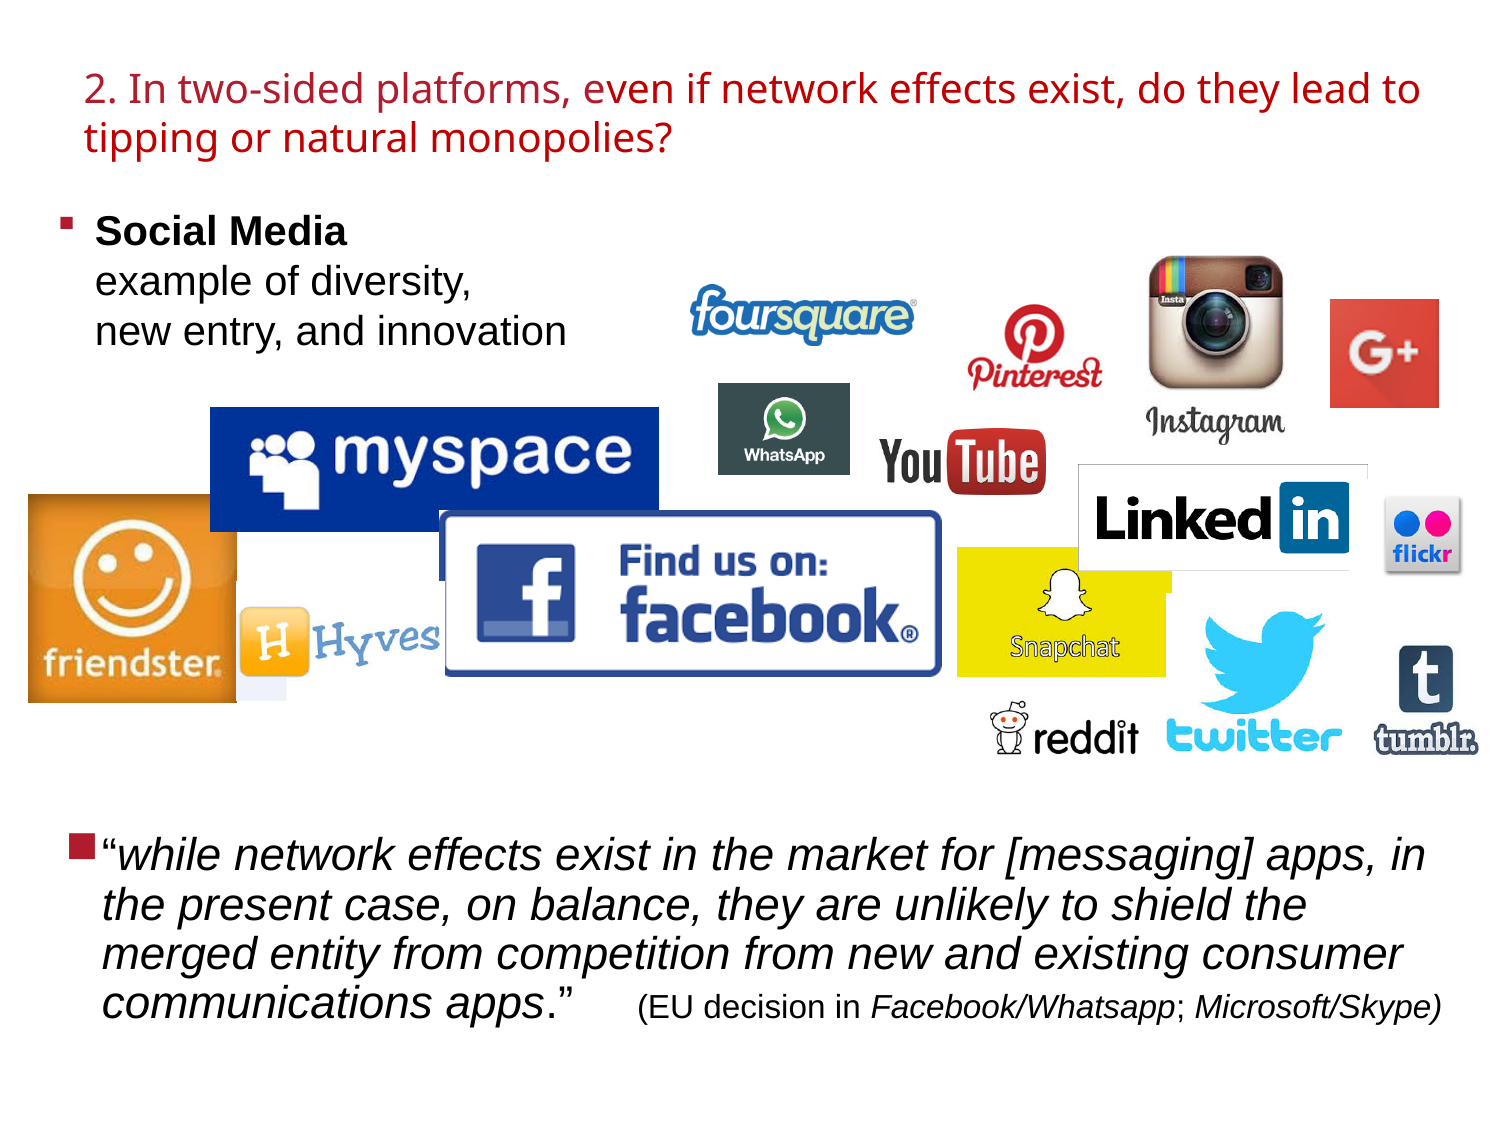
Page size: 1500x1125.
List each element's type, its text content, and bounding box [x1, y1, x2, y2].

picture [690, 283, 917, 346]
picture [27, 407, 943, 703]
picture [962, 299, 1107, 396]
picture [1330, 299, 1440, 409]
picture [879, 427, 1046, 495]
picture [1146, 255, 1285, 446]
picture [986, 691, 1143, 766]
text_box “while network effects exist in the market for [messaging] apps, in the present case, on balance, they are unlikely to shield the merged entity from competition from new and existing consumer communications apps.” (EU decision in Facebook/Whatsapp; Microsoft/Skype) [49, 823, 1462, 929]
picture [1359, 640, 1496, 756]
picture [718, 383, 850, 475]
text_box Social Media example of diversity, new entry, and innovation [42, 196, 1462, 397]
picture [956, 464, 1496, 770]
title 2. In two-sided platforms, even if network effects exist, do they lead to tipping or natural monopolies? [83, 13, 1436, 162]
